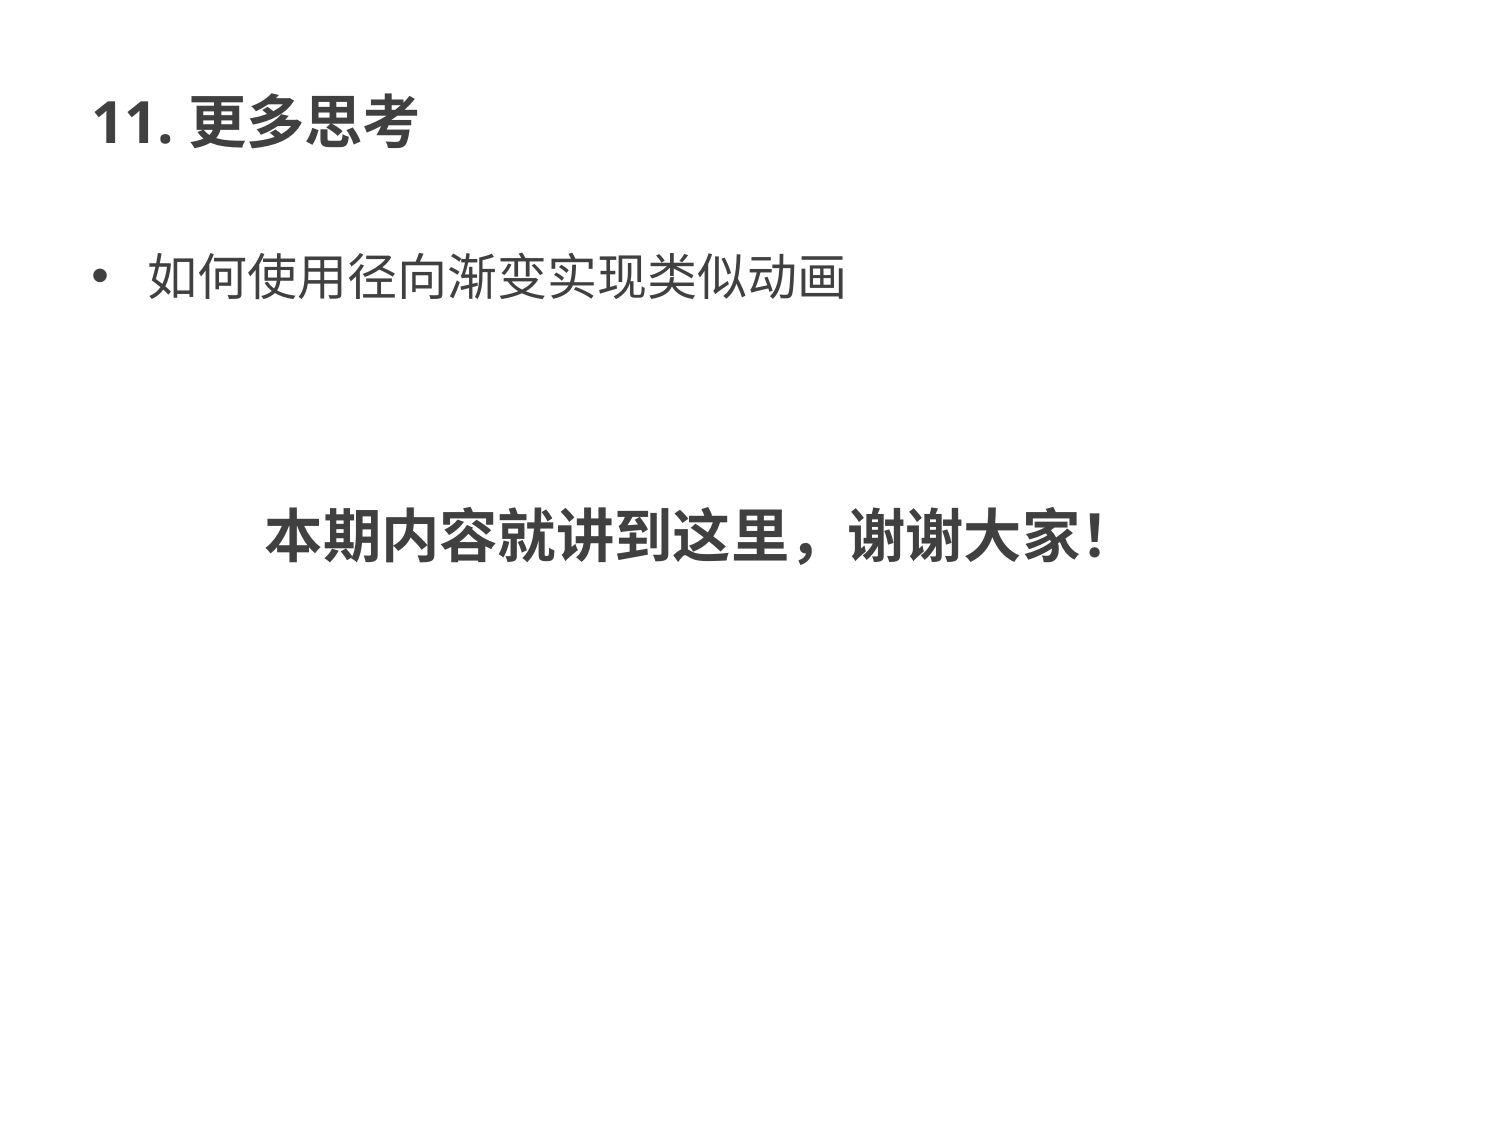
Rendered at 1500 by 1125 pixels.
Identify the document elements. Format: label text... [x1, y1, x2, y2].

text_box 如何使用径向渐变实现类似动画 [76, 208, 1329, 313]
text_box 本期内容就讲到这里，谢谢大家！ [100, 491, 1376, 717]
text_box 11.更多思考 [76, 78, 1353, 163]
